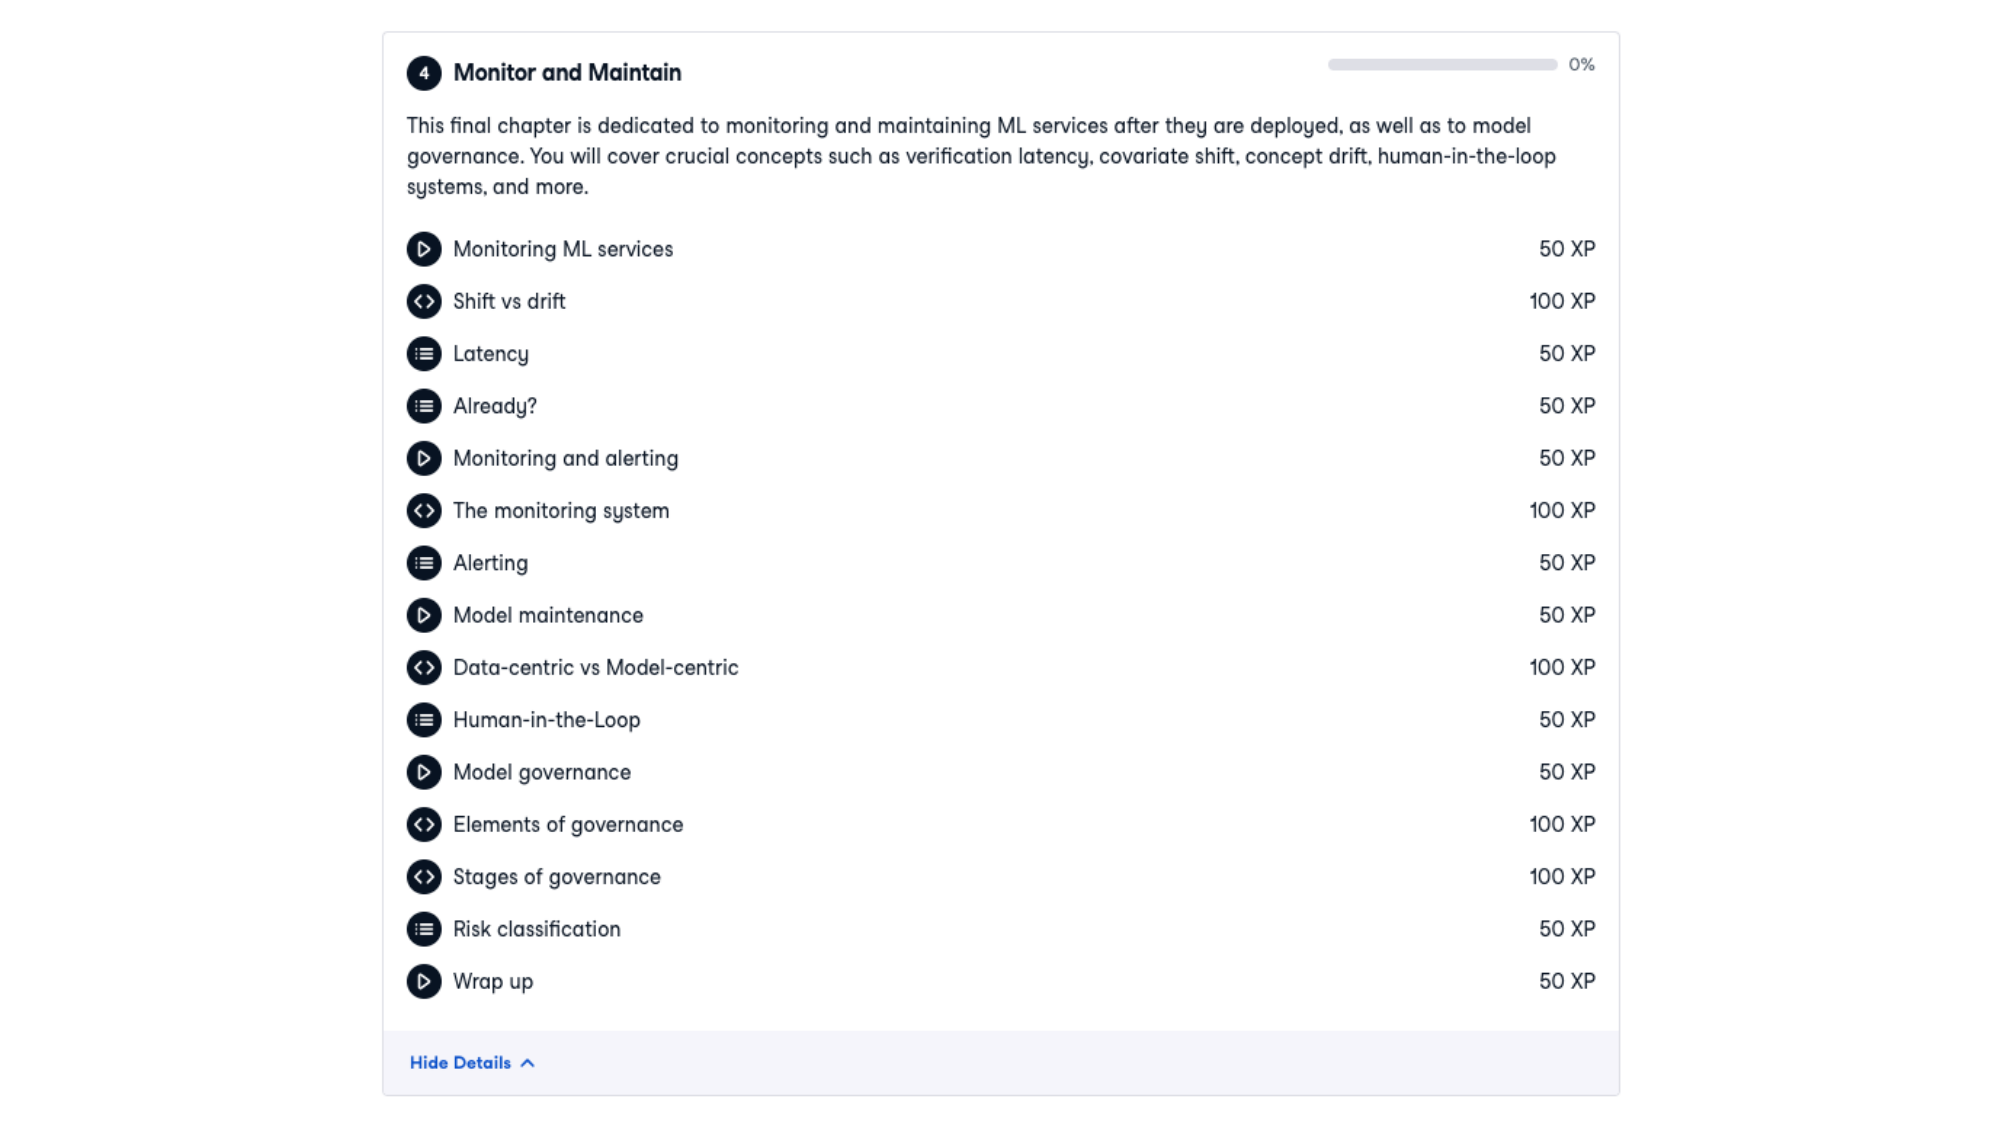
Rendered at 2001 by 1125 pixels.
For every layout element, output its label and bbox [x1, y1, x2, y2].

picture [362, 14, 1638, 1111]
